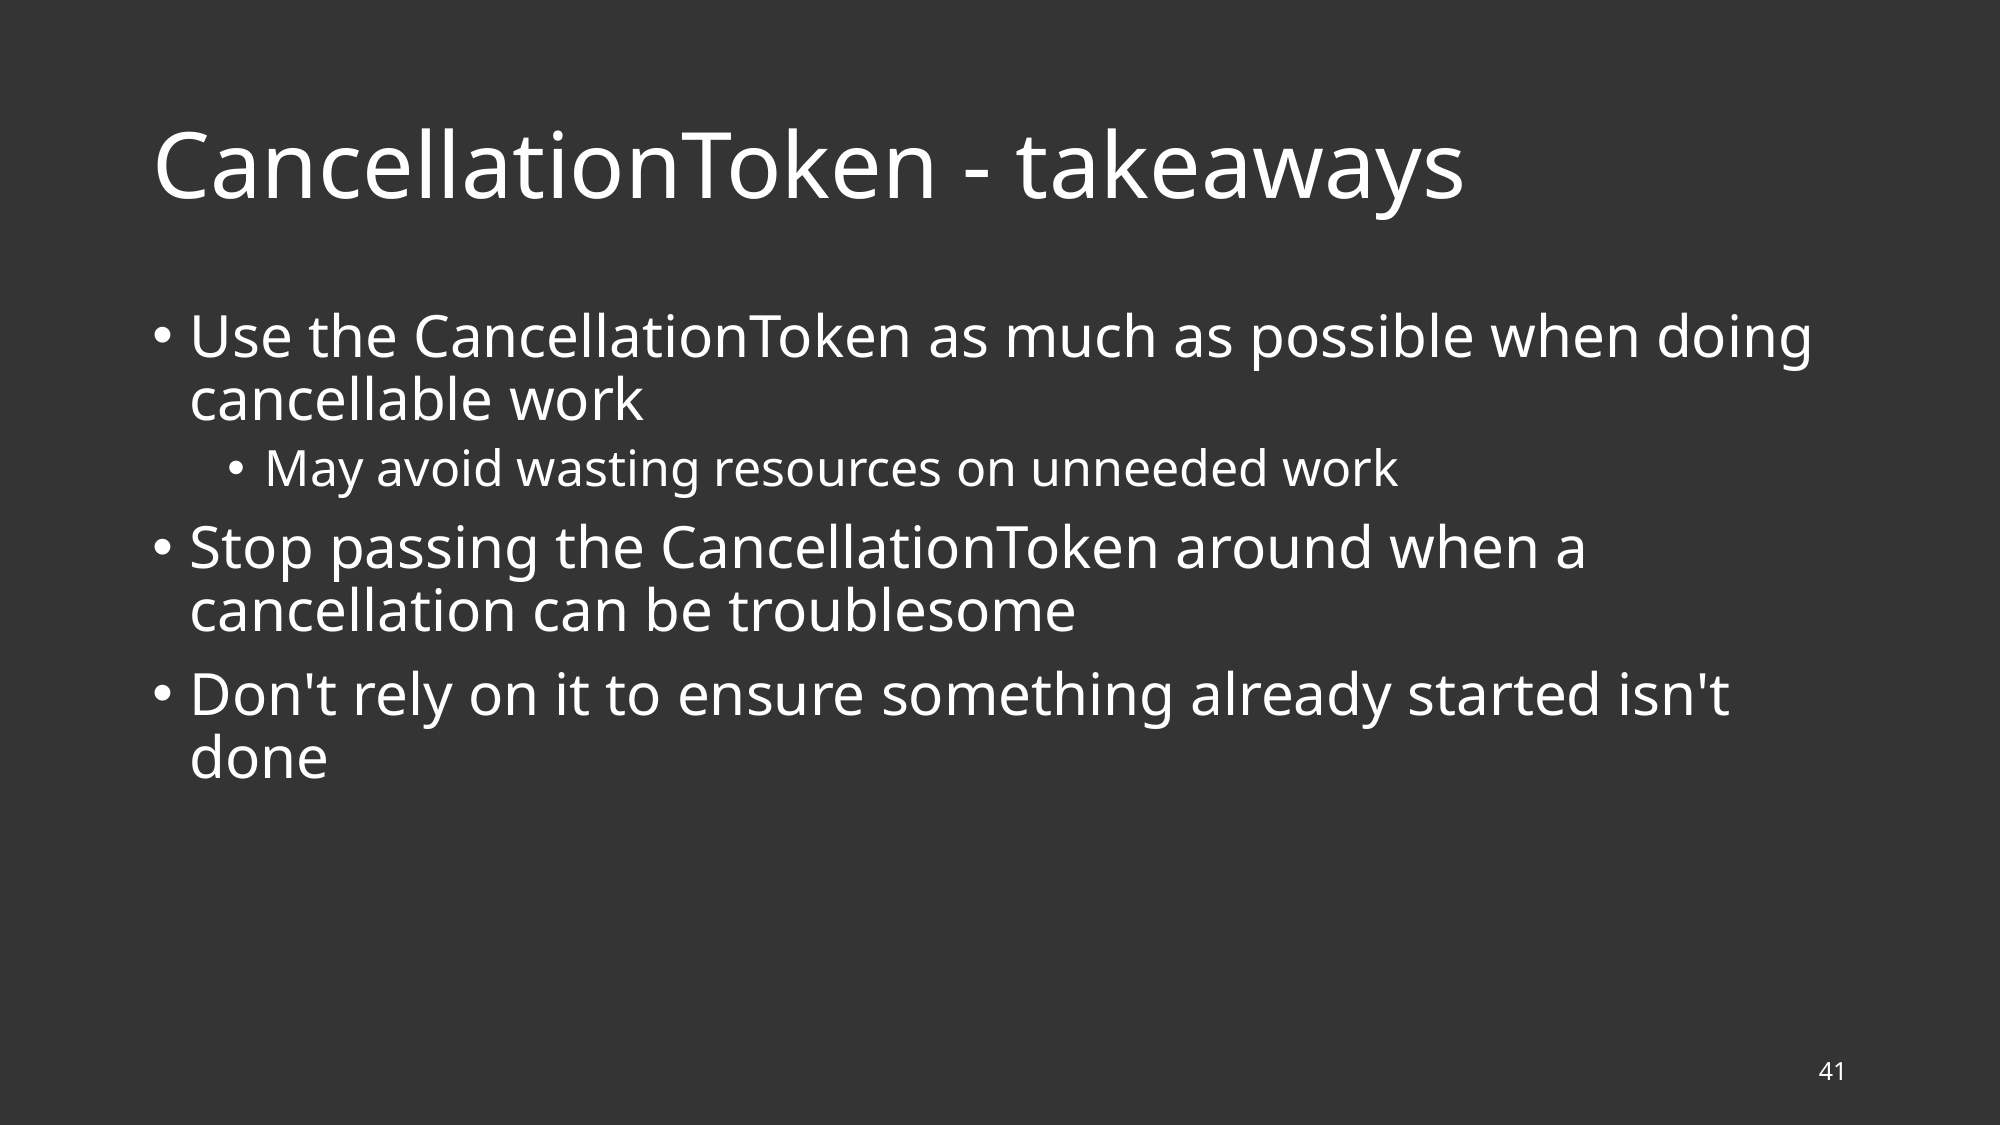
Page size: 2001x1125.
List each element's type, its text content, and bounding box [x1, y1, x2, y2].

title CancellationToken - takeaways [137, 59, 1863, 278]
slide_number 41 [1412, 1042, 1863, 1103]
list Use the CancellationToken as much as possible when doing cancellable work May avoid wasting resources on unneeded work Stop passing the CancellationToken around when a cancellation can be troublesome Don't rely on it to ensure something already started isn't done [137, 299, 1863, 1014]
